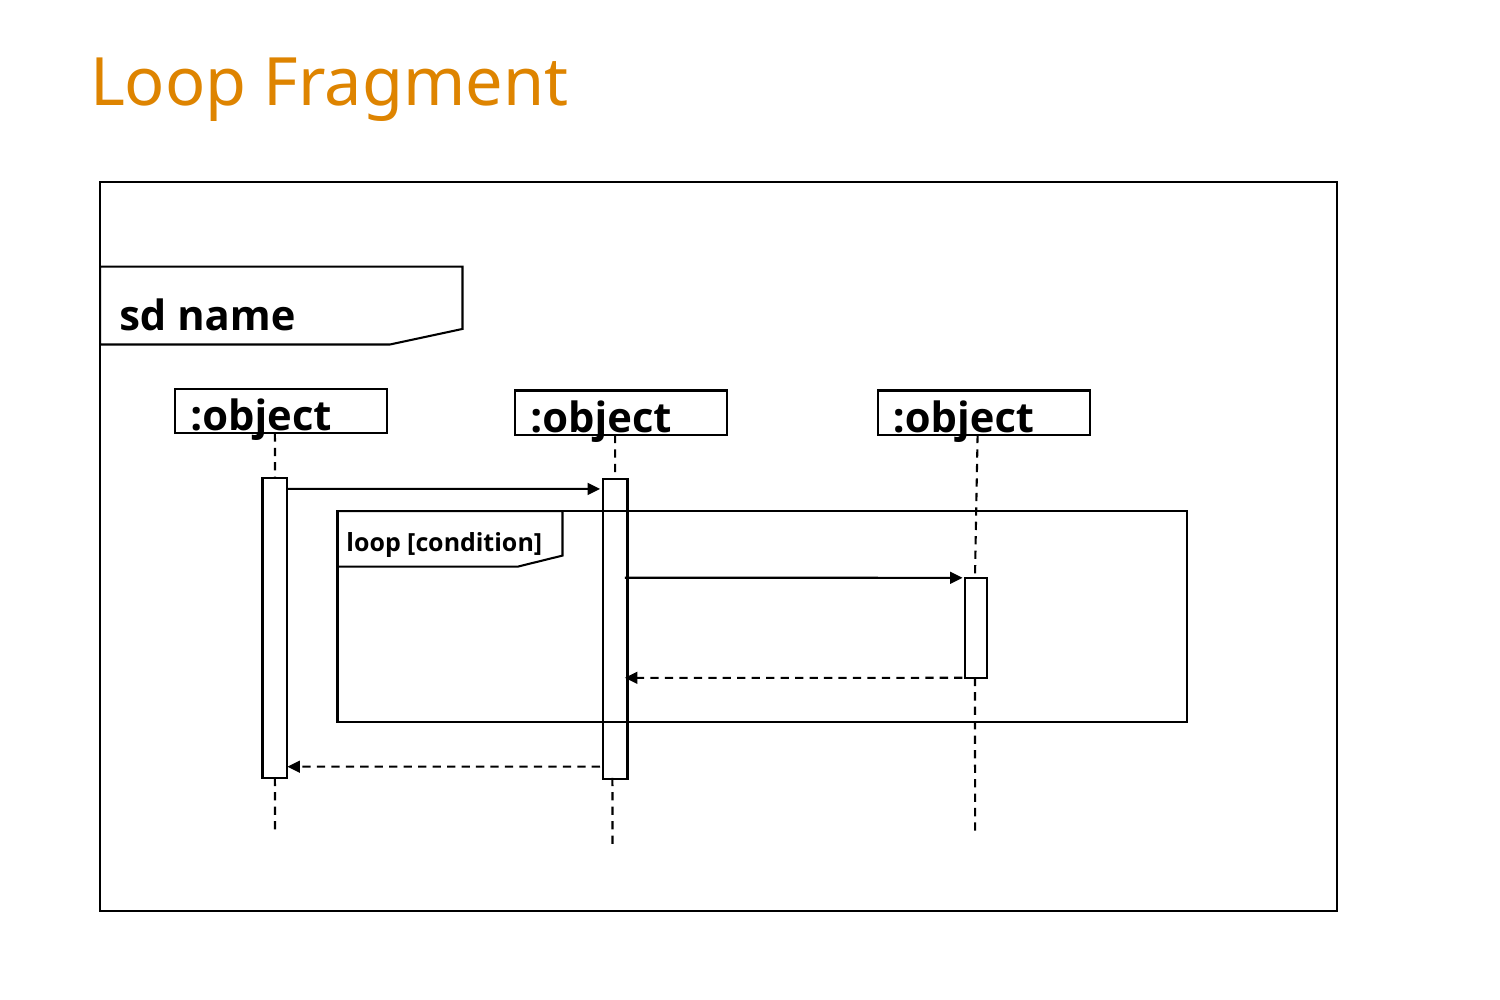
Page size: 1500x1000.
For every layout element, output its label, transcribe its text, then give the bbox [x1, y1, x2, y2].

text_box [262, 477, 288, 778]
text_box :object [878, 388, 1050, 449]
text_box [100, 266, 463, 345]
text_box [687, 390, 728, 435]
text_box [337, 511, 1188, 723]
text_box [602, 479, 628, 511]
text_box [602, 723, 628, 780]
title Loop Fragment [75, 35, 1425, 121]
text_box [337, 511, 563, 557]
text_box :object [175, 387, 347, 447]
text_box :object [515, 388, 687, 449]
text_box [99, 182, 1338, 912]
text_box loop [condition] [331, 522, 558, 564]
text_box [287, 760, 300, 773]
text_box sd name [104, 287, 311, 347]
text_box [624, 571, 963, 584]
text_box [624, 671, 640, 685]
text_box [287, 482, 601, 496]
text_box [1050, 390, 1090, 435]
text_box [347, 388, 388, 434]
